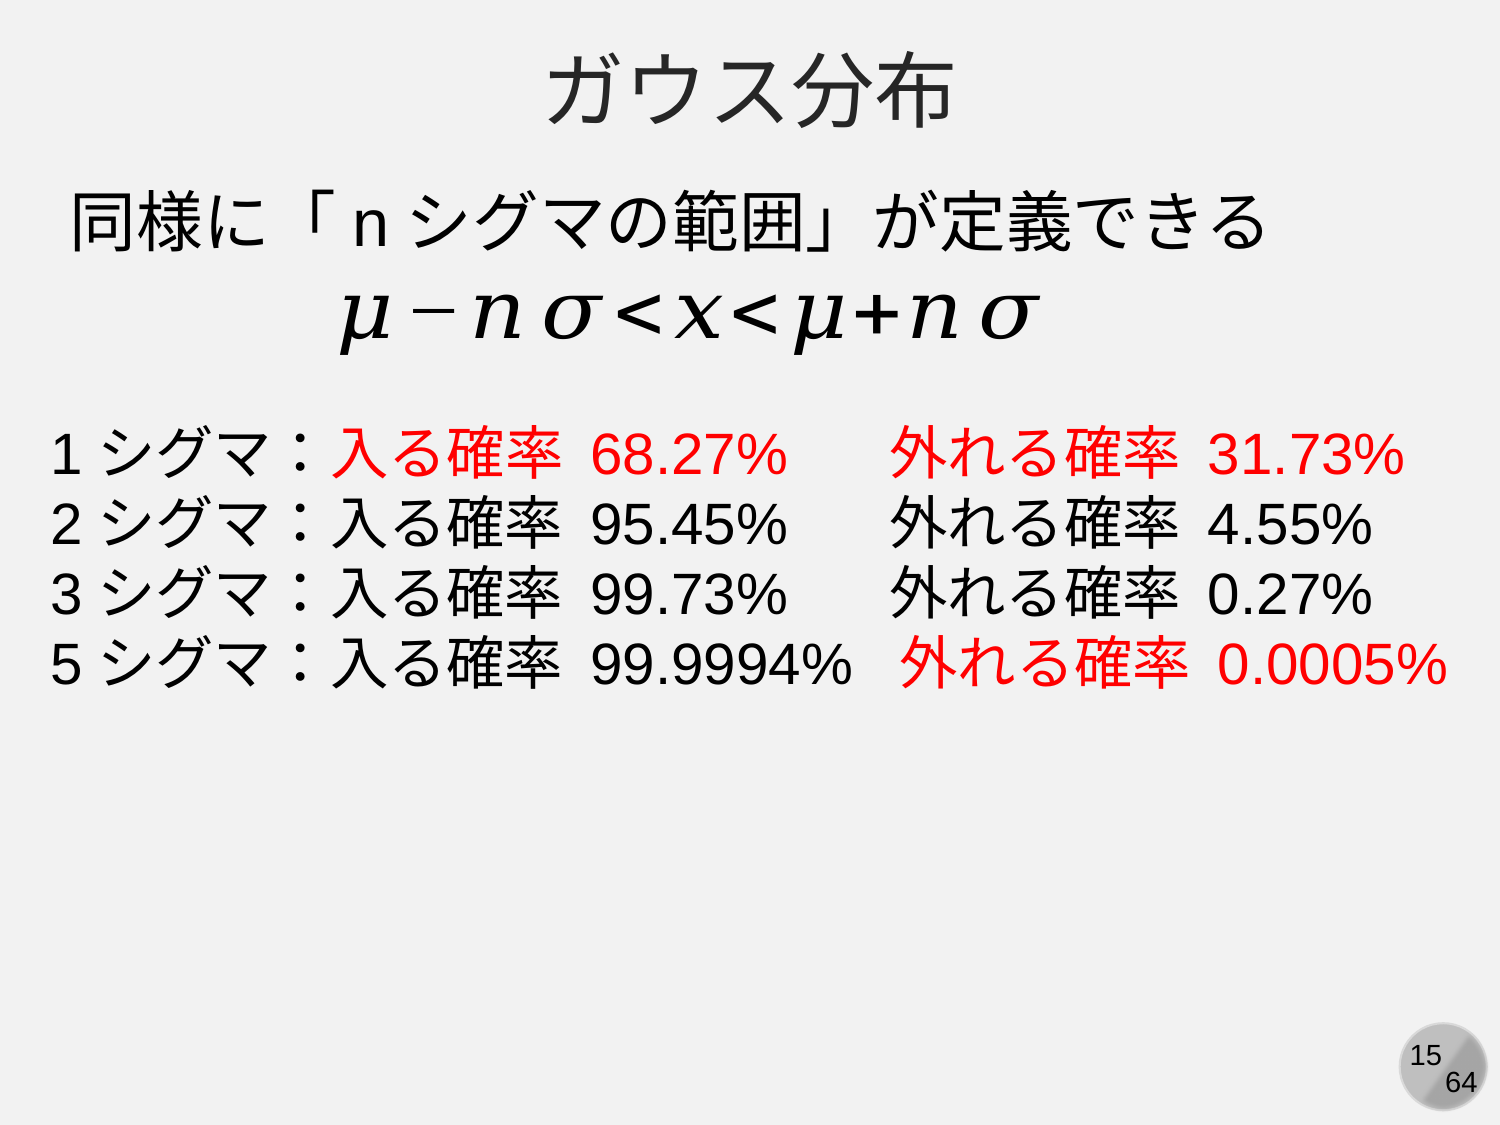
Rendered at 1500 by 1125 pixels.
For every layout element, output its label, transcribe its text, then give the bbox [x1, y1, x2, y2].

text_box 1シグマ：入る確率 68.27% 外れる確率 31.73% 2シグマ：入る確率 95.45% 外れる確率 4.55% 3シグマ：入る確率 99.73% 外れる確率 0.27% 5シグマ：入る確率 99.9994% 外れる確率 0.0005% [35, 408, 1464, 704]
text_box 同様に「nシグマの範囲」が定義できる [54, 172, 1287, 268]
list ガウス分布 [0, 31, 1500, 155]
